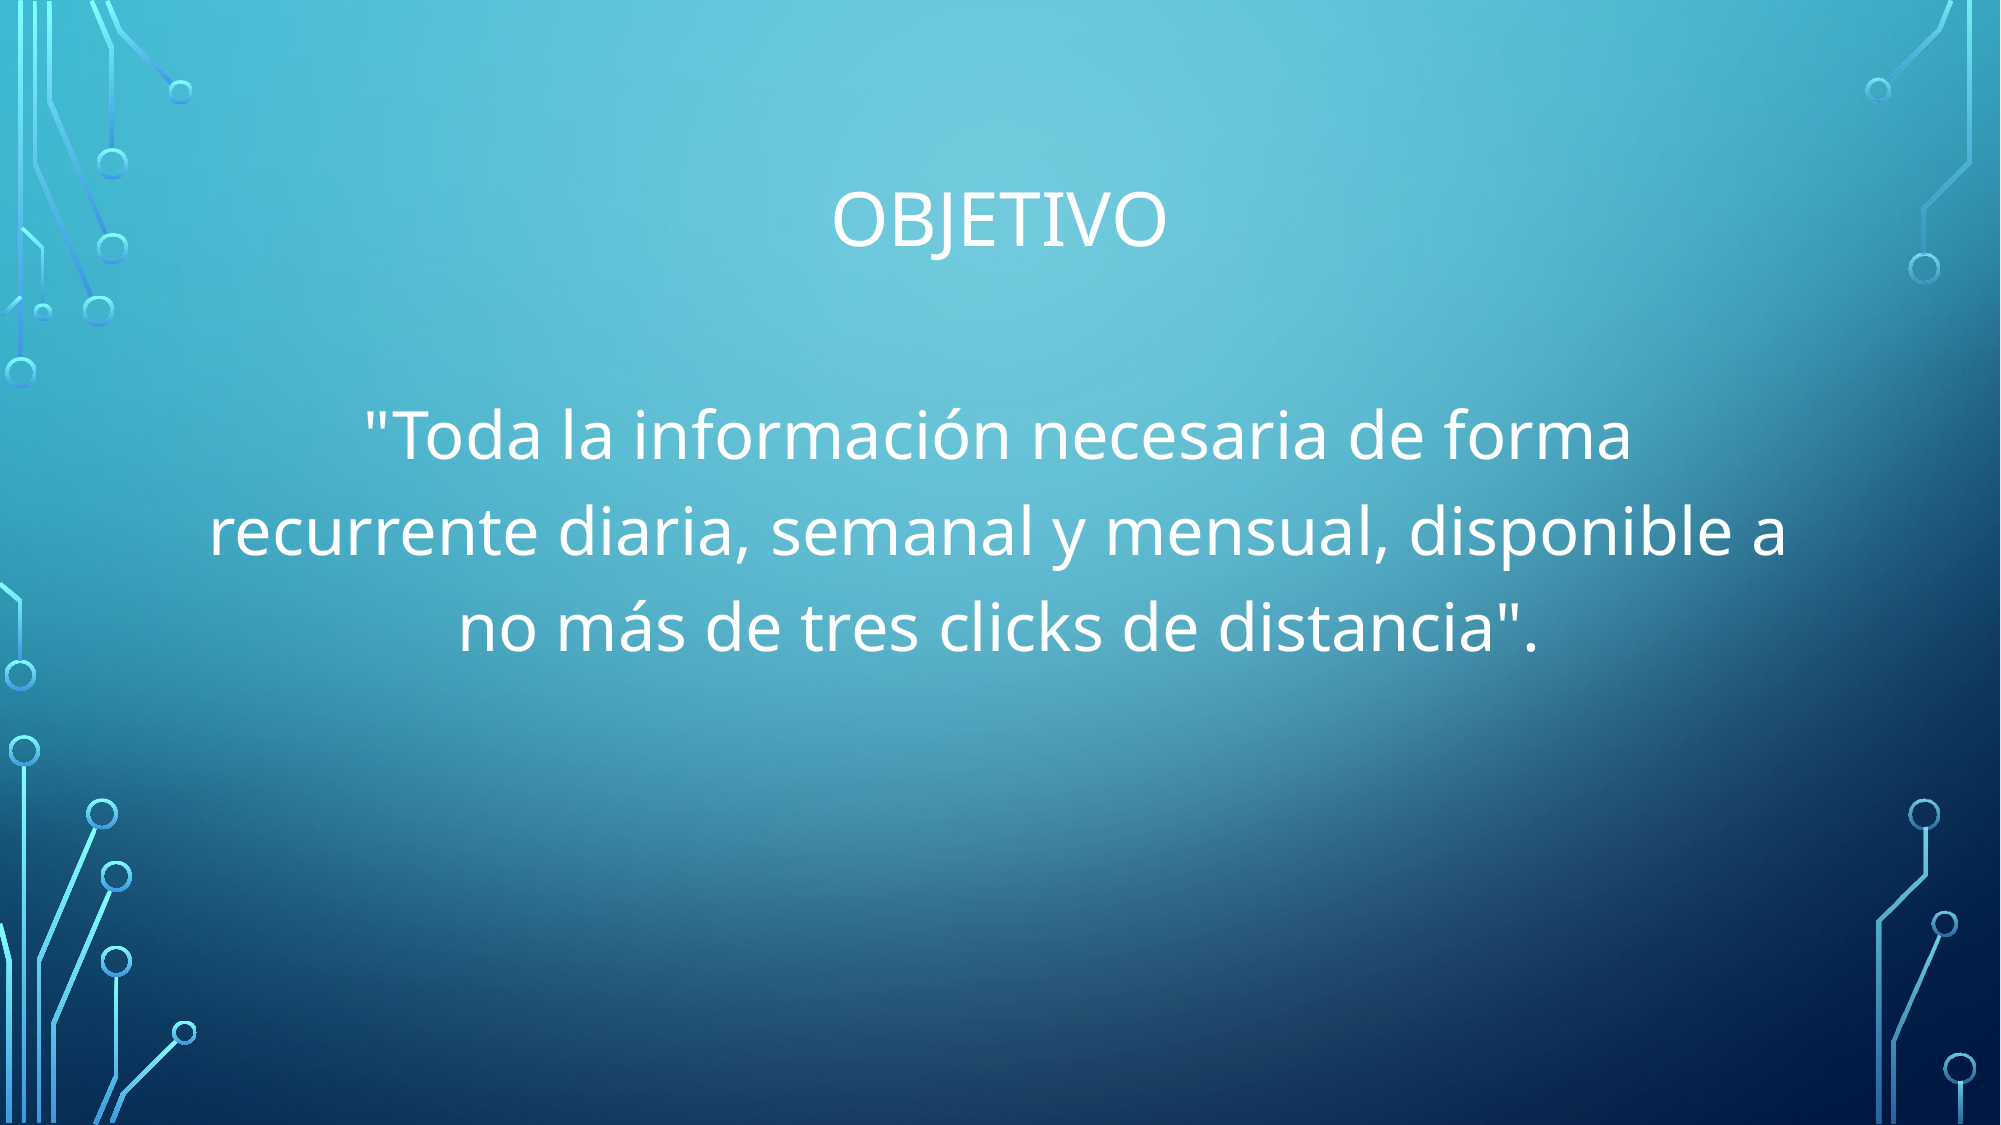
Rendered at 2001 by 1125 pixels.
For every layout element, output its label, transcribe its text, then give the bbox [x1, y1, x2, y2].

title Objetivo [187, 101, 1813, 344]
list "Toda la información necesaria de forma recurrente diaria, semanal y mensual, disponible a no más de tres clicks de distancia". [187, 369, 1813, 950]
